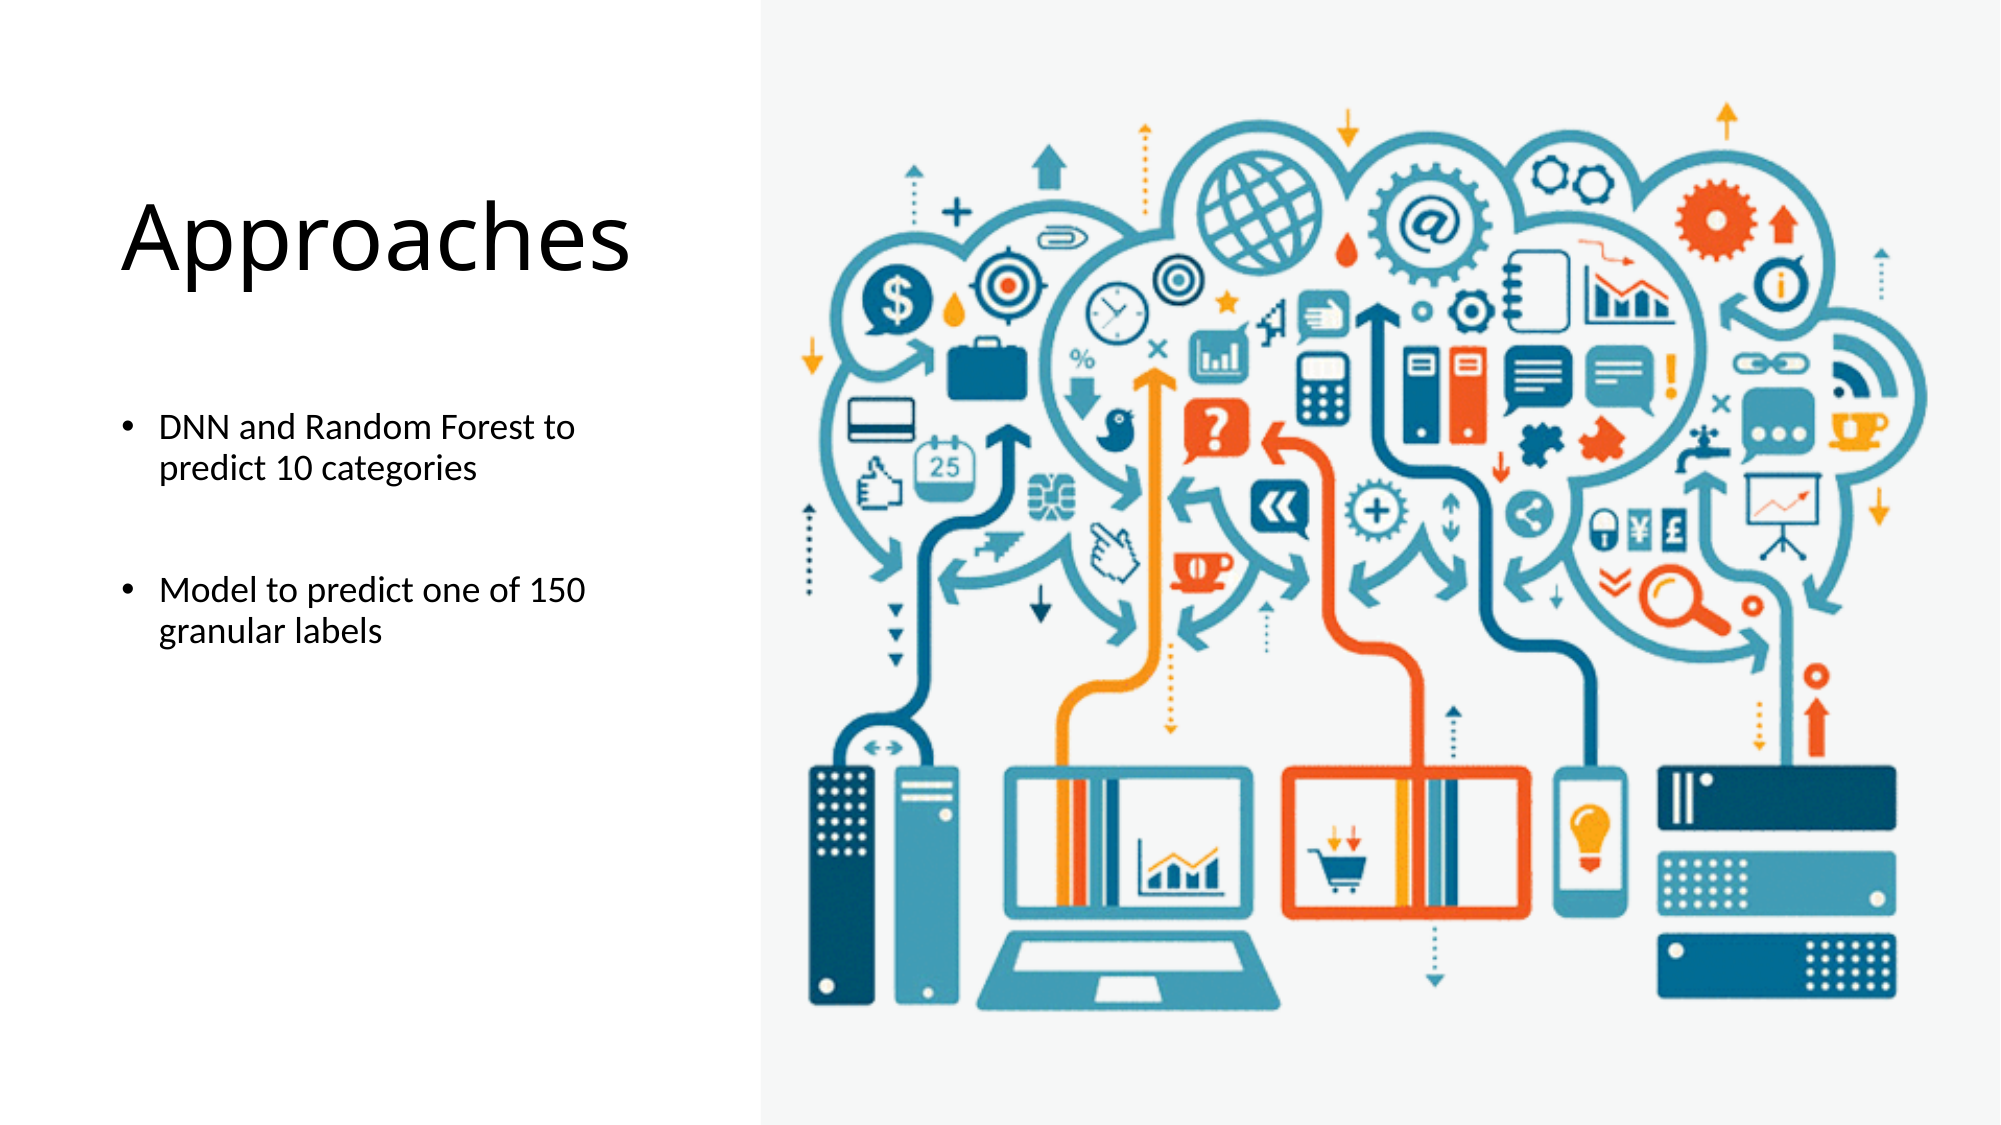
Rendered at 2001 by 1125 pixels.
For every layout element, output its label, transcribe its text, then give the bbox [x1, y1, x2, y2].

title Approaches [106, 103, 706, 379]
picture [760, 0, 2000, 1125]
list DNN and Random Forest to predict 10 categories Model to predict one of 150 granular labels [106, 399, 706, 1021]
